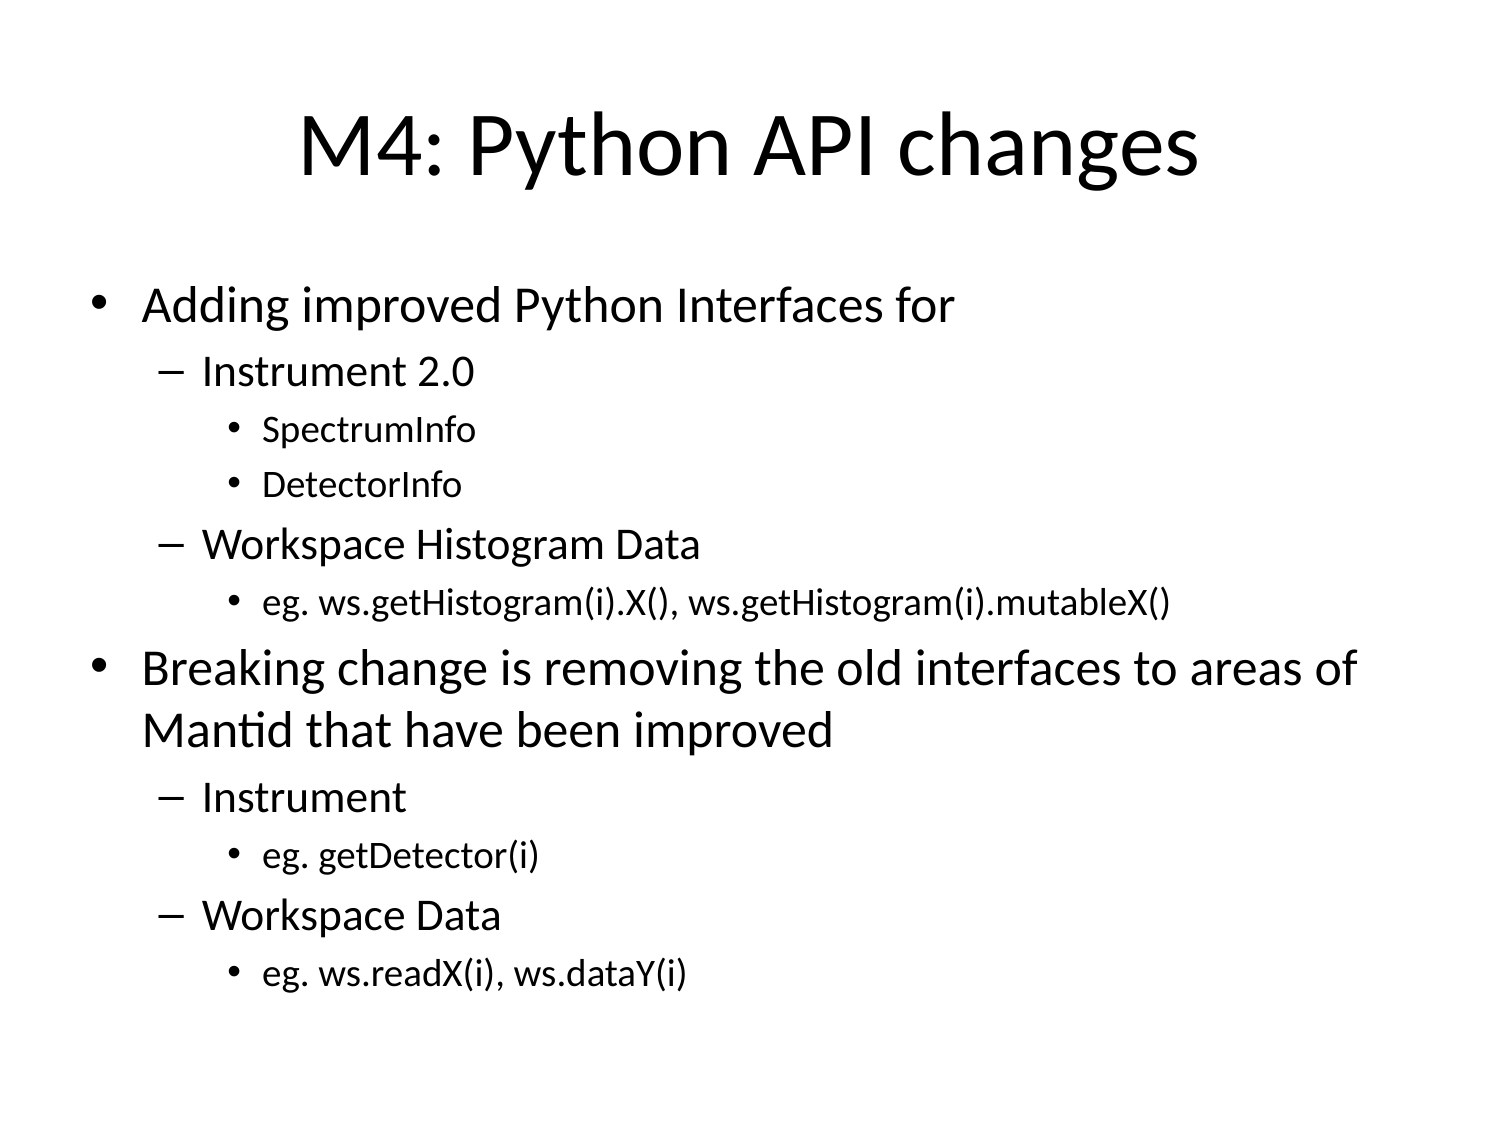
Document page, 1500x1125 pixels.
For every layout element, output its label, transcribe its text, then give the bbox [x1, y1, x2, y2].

list Adding improved Python Interfaces for Instrument 2.0 SpectrumInfo DetectorInfo Workspace Histogram Data eg. ws.getHistogram(i).X(), ws.getHistogram(i).mutableX() Breaking change is removing the old interfaces to areas of Mantid that have been improved Instrument eg. getDetector(i) Workspace Data eg. ws.readX(i), ws.dataY(i) [75, 262, 1425, 1005]
title M4: Python API changes [75, 45, 1425, 233]
